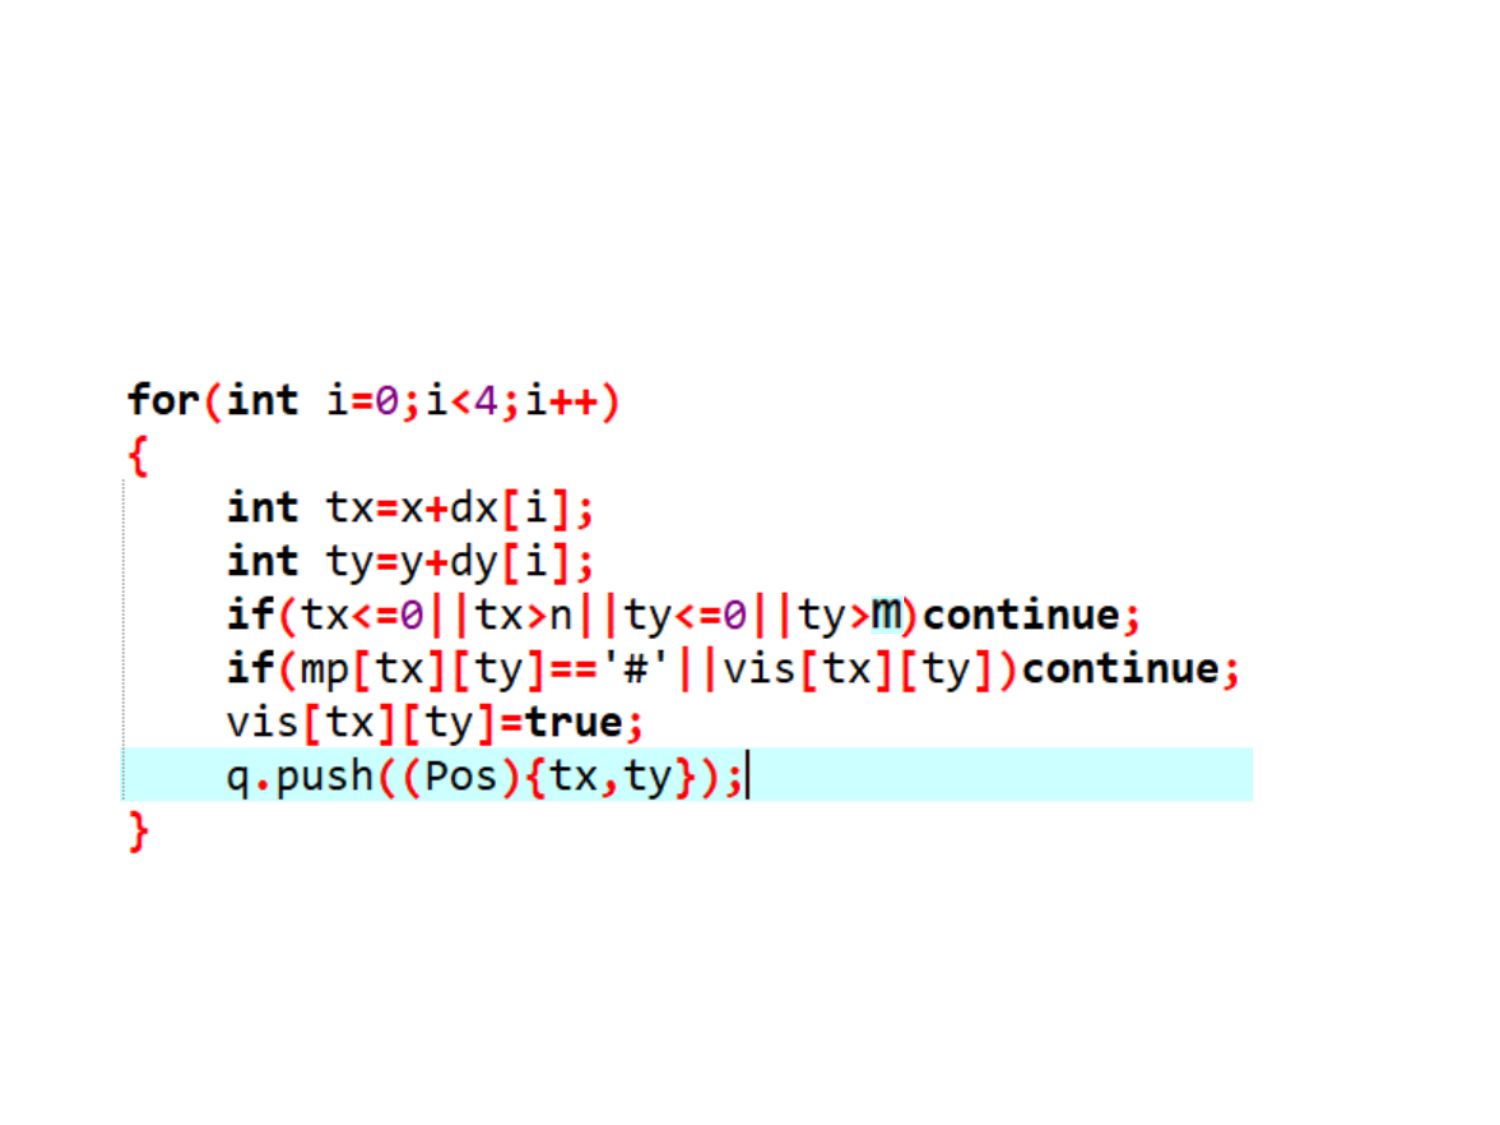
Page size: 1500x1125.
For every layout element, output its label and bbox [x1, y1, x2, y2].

picture [120, 376, 1254, 861]
